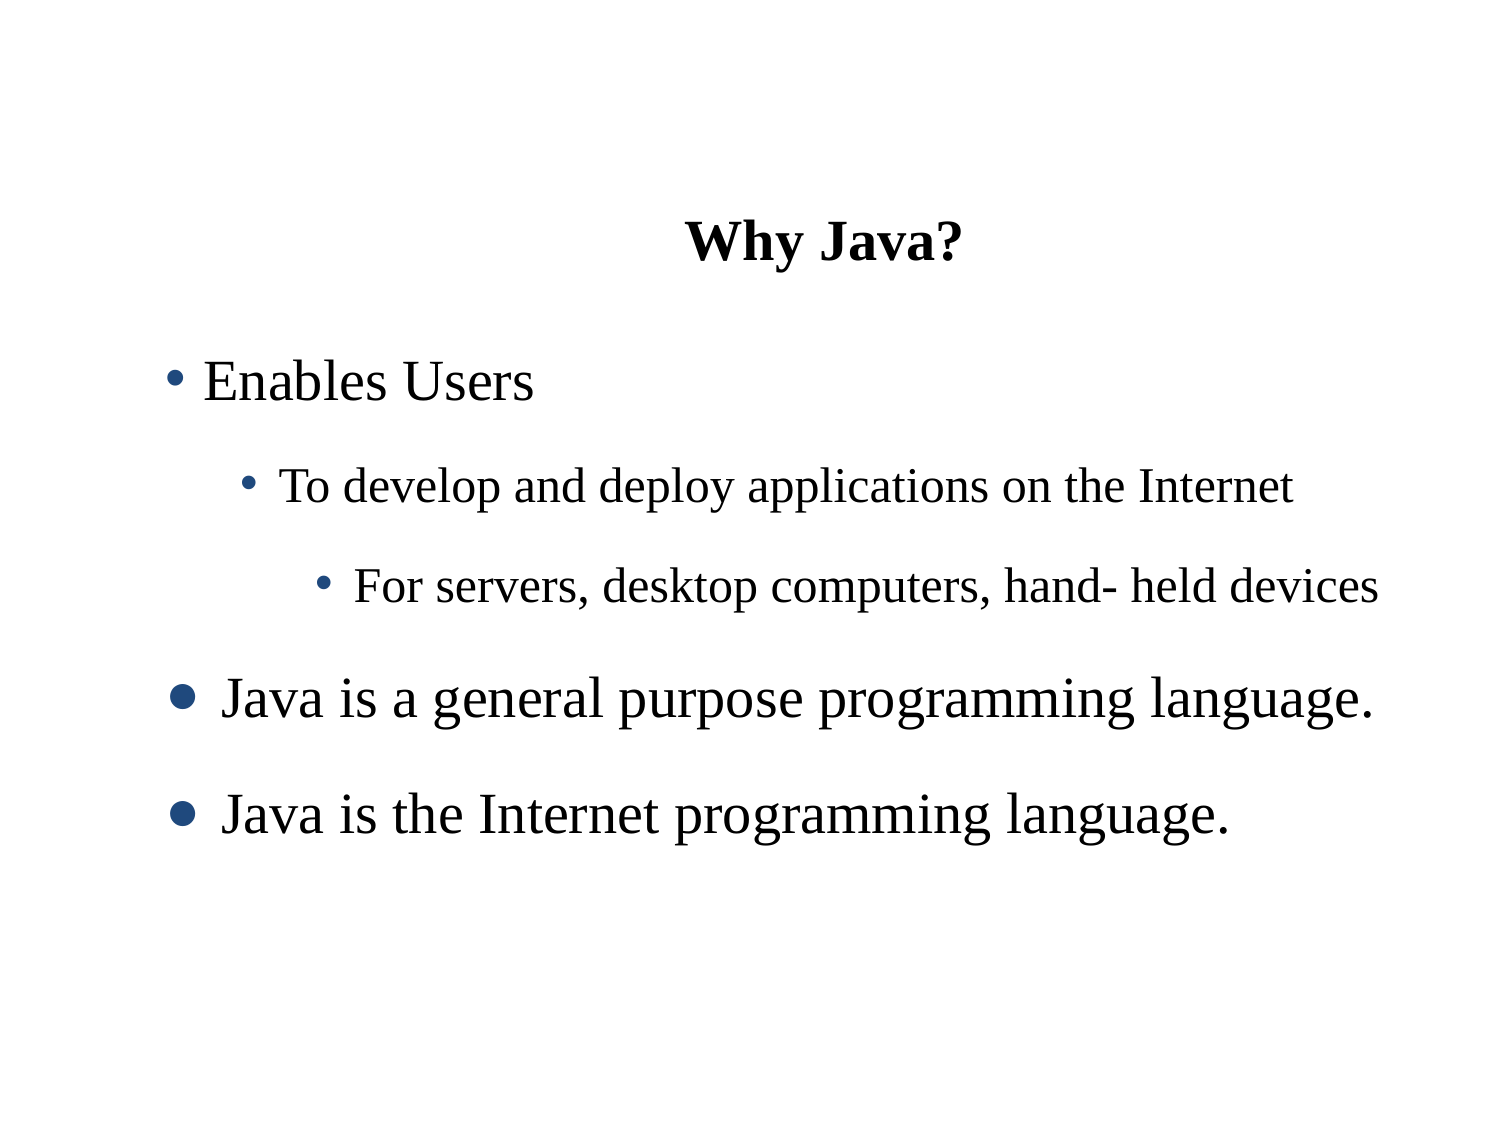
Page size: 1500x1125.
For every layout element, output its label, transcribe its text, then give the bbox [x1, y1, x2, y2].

list Enables Users To develop and deploy applications on the Internet For servers, desktop computers, hand- held devices Java is a general purpose programming language. Java is the Internet programming language. [150, 299, 1500, 1043]
title Why Java? [150, 187, 1500, 288]
